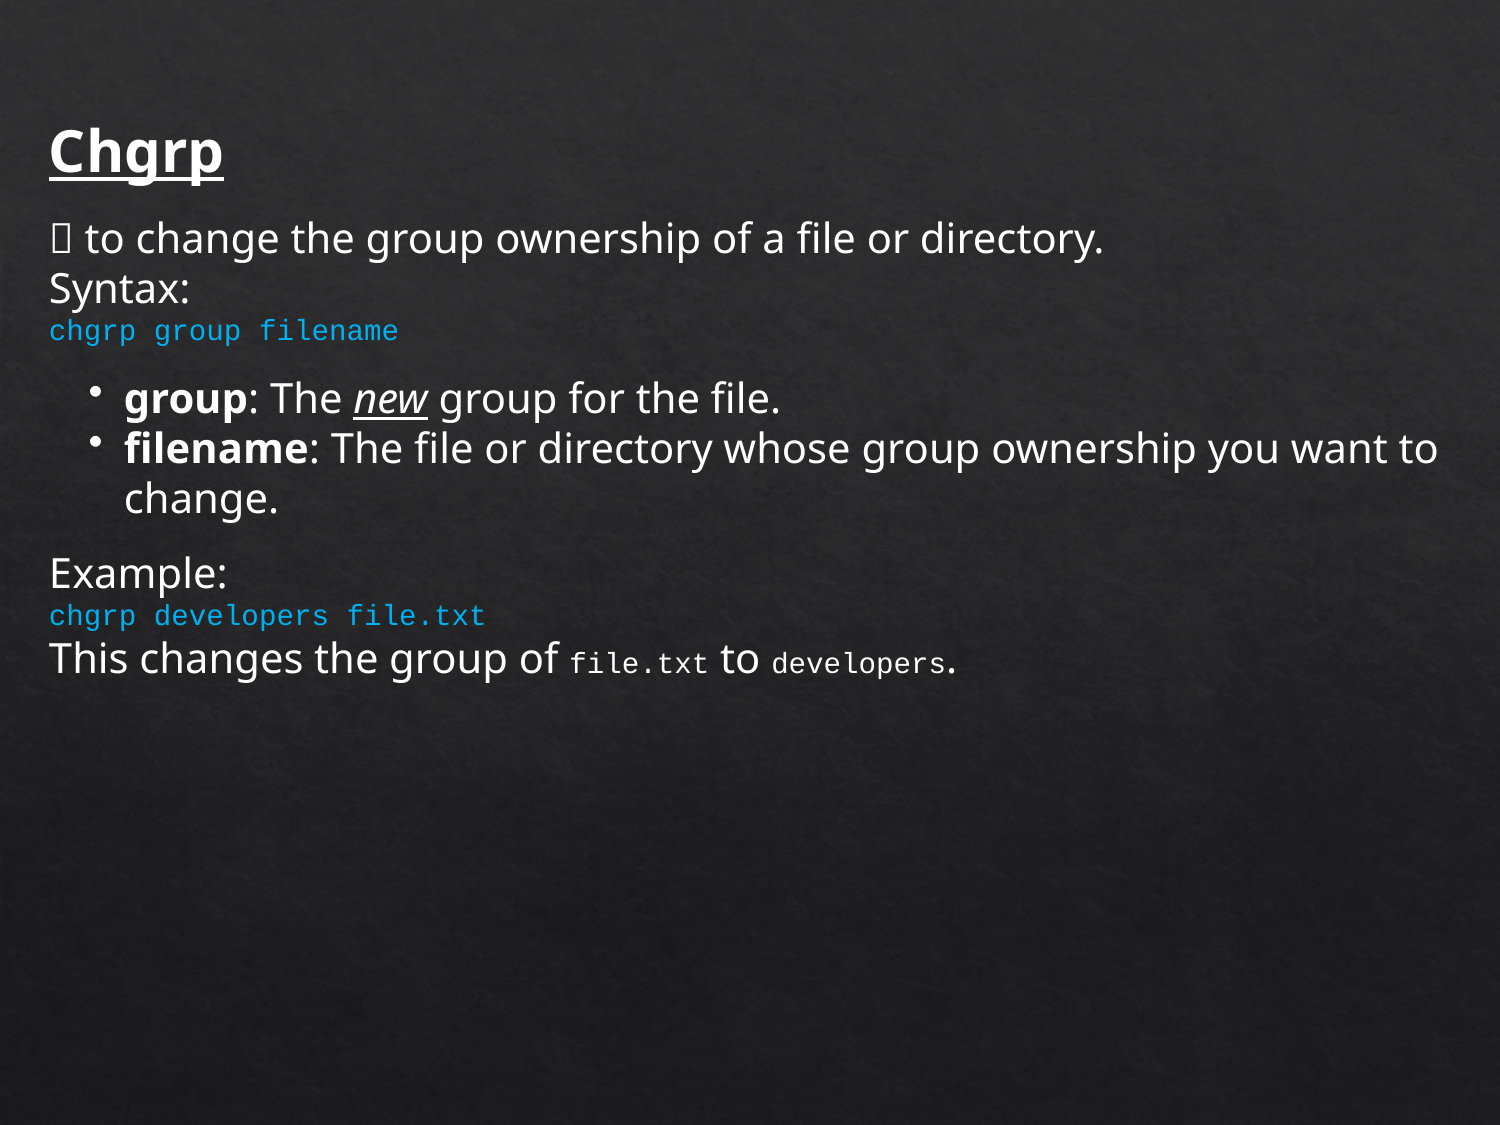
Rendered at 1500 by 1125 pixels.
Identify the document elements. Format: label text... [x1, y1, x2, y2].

text_box Chgrp  to change the group ownership of a file or directory. Syntax: chgrp group filename group: The new group for the file. filename: The file or directory whose group ownership you want to change. Example: chgrp developers file.txt This changes the group of file.txt to developers. [33, 106, 1457, 770]
